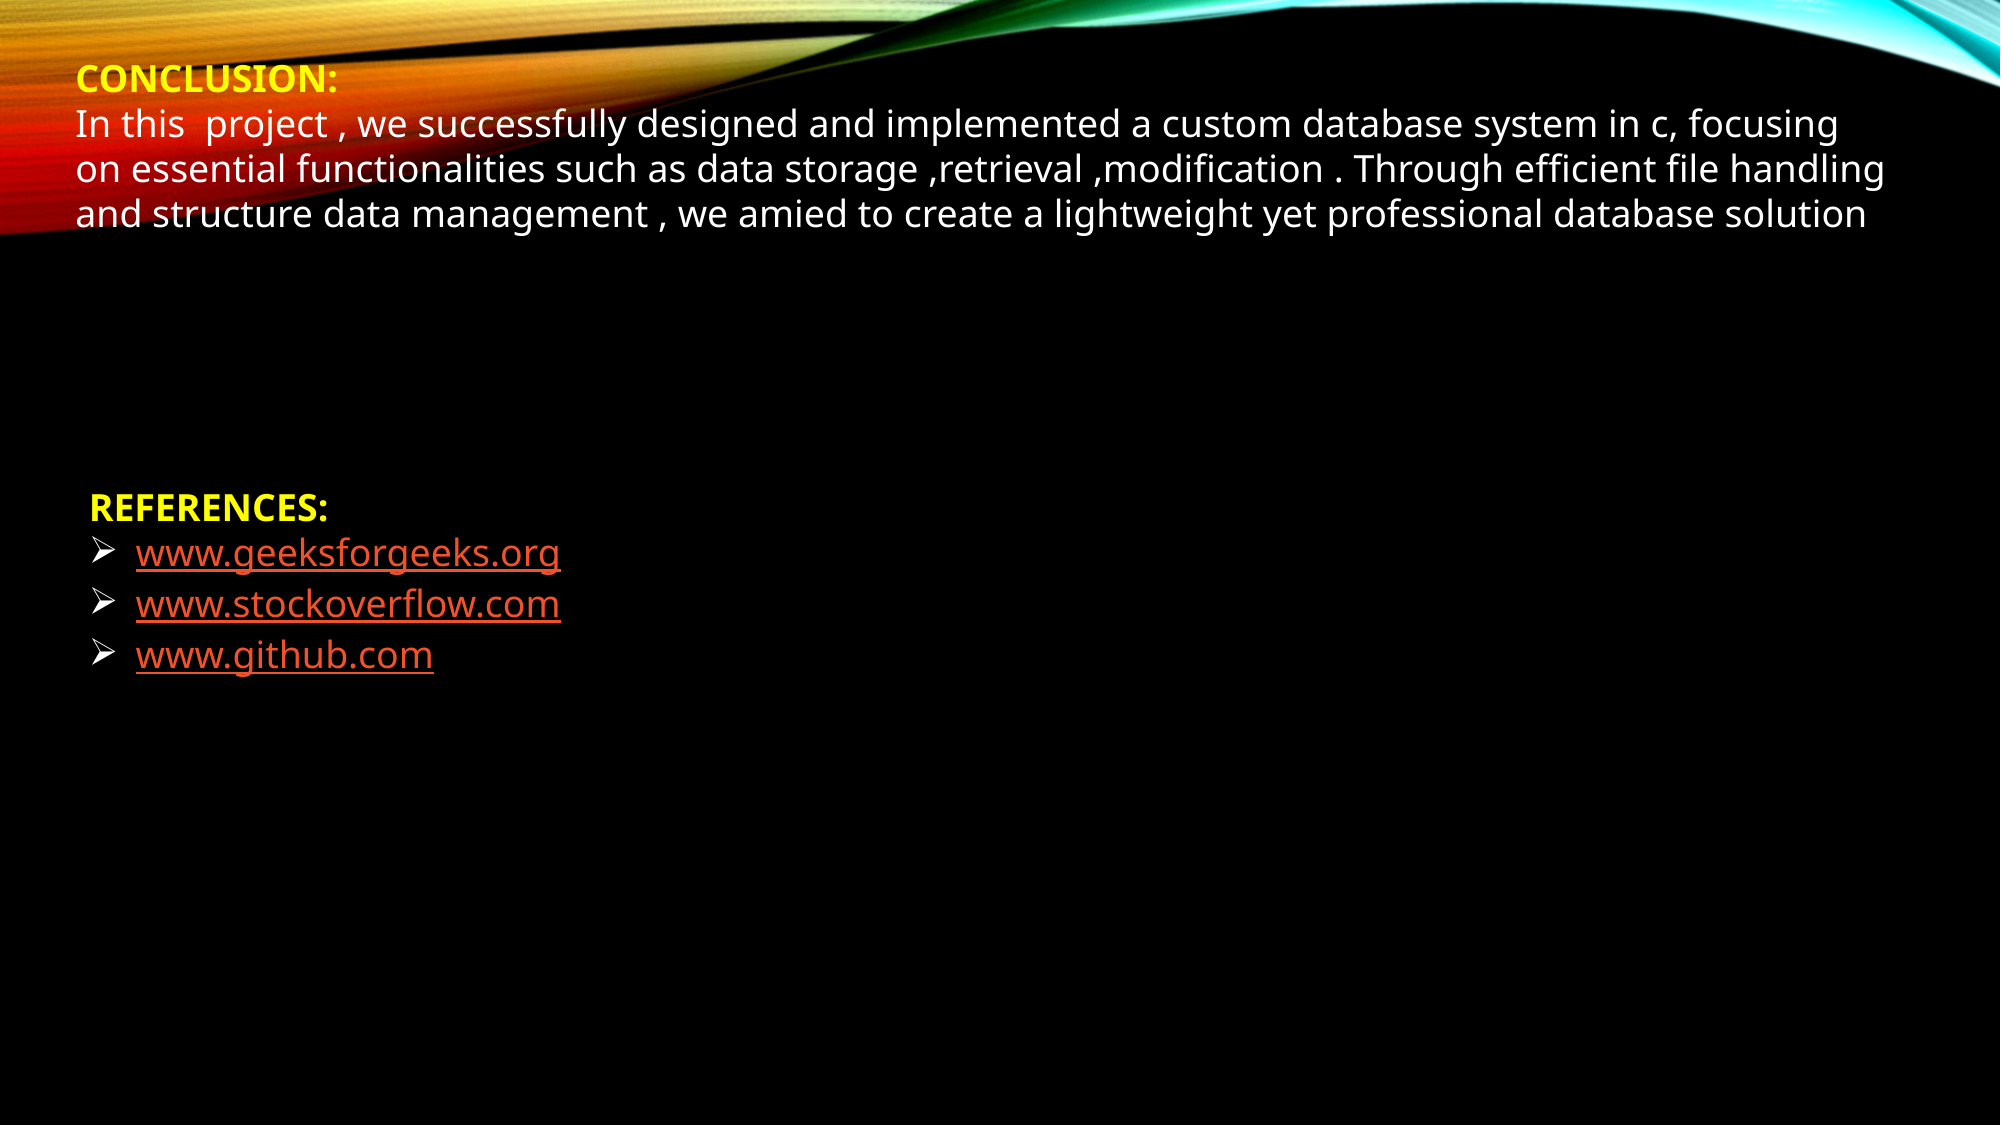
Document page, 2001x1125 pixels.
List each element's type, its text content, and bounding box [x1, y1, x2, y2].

picture [0, 0, 2000, 237]
text_box CONCLUSION: In this project , we successfully designed and implemented a custom database system in c, focusing on essential functionalities such as data storage ,retrieval ,modification . Through efficient file handling and structure data management , we amied to create a lightweight yet professional database solution [60, 47, 1907, 333]
text_box REFERENCES: www.geeksforgeeks.org www.stockoverflow.com www.github.com [73, 476, 1347, 780]
